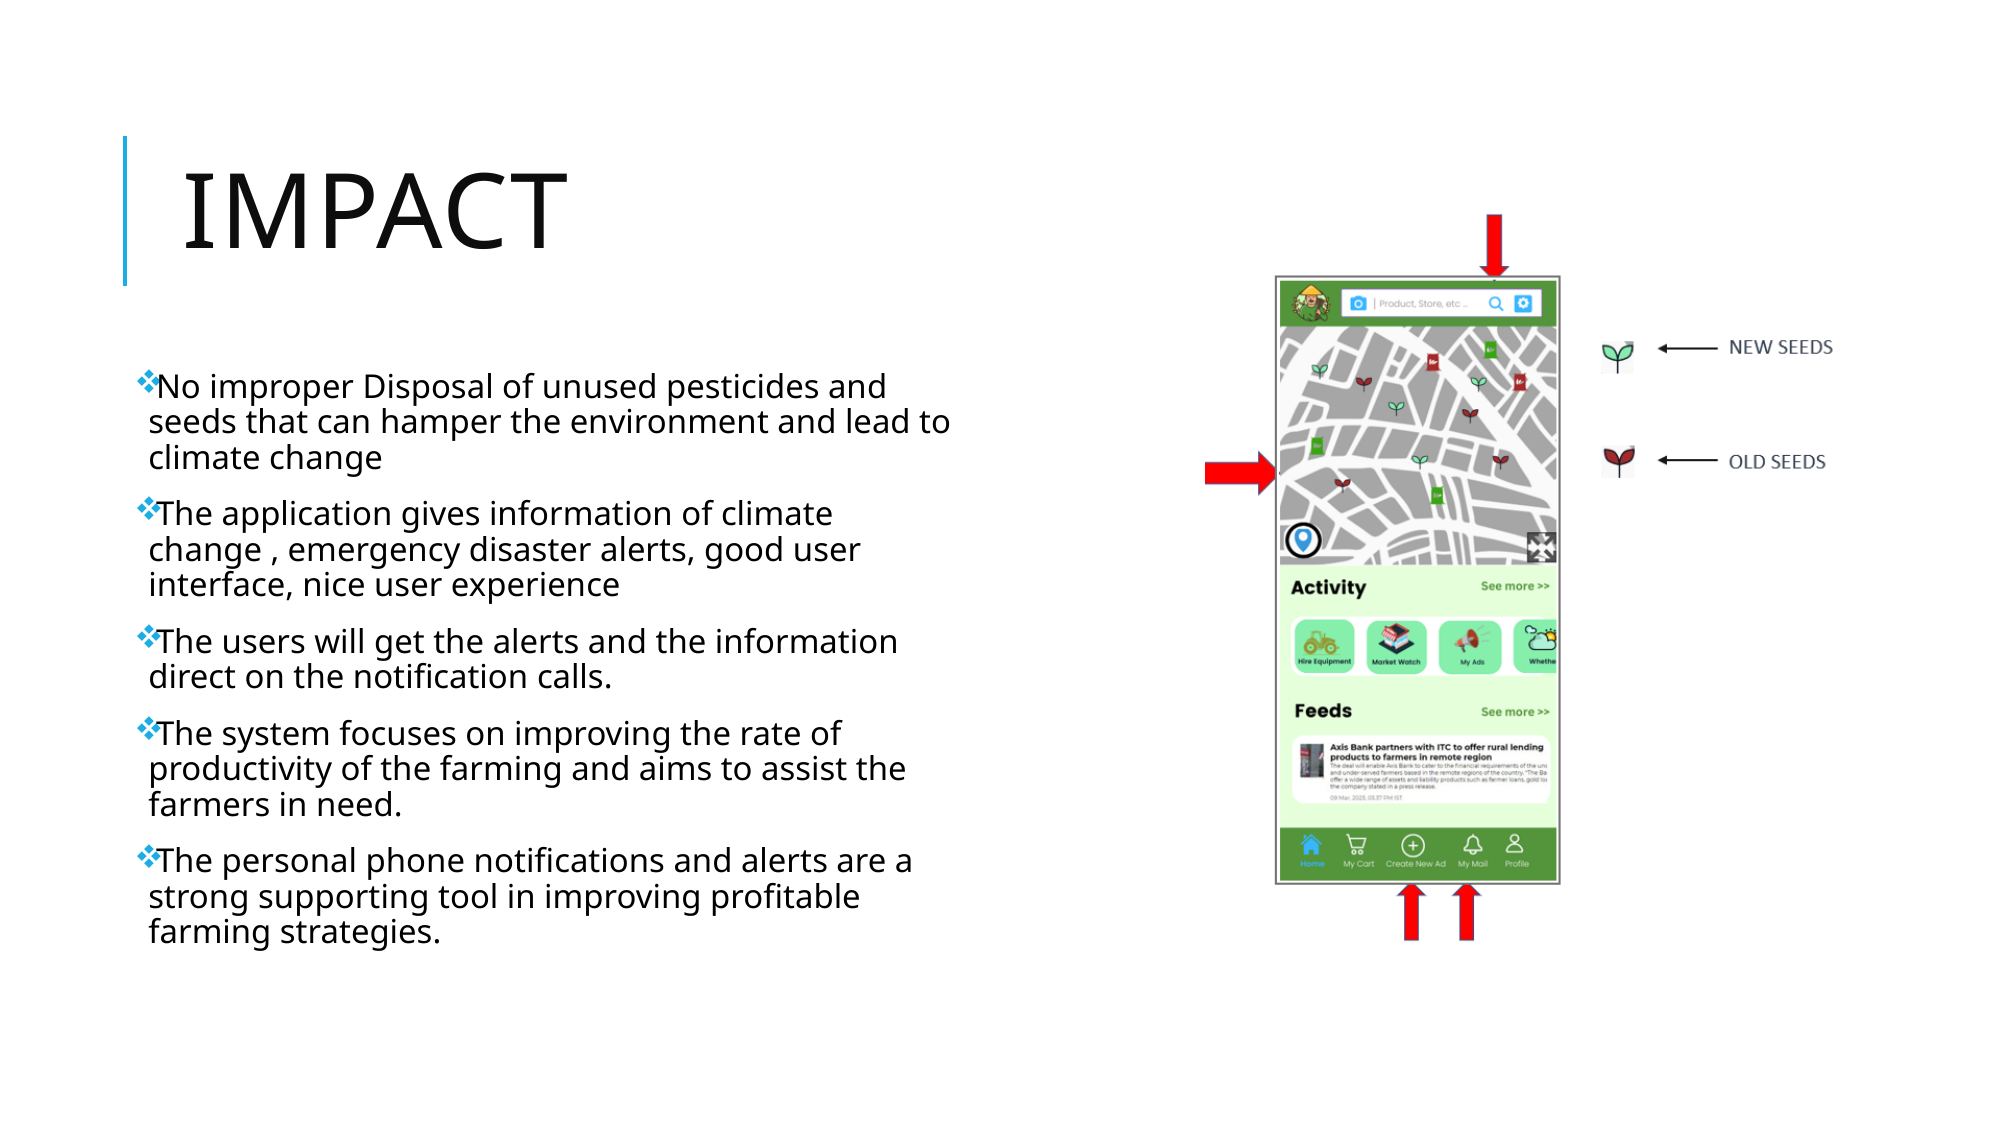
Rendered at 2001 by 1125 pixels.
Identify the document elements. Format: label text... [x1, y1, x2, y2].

list No improper Disposal of unused pesticides and seeds that can hamper the environment and lead to climate change The application gives information of climate change , emergency disaster alerts, good user interface, nice user experience The users will get the alerts and the information direct on the notification calls. The system focuses on improving the rate of productivity of the farming and aims to assist the farmers in need. The personal phone notifications and alerts are a strong supporting tool in improving profitable farming strategies. [126, 301, 978, 962]
picture [1205, 191, 1863, 962]
title Impact [168, 96, 1763, 342]
